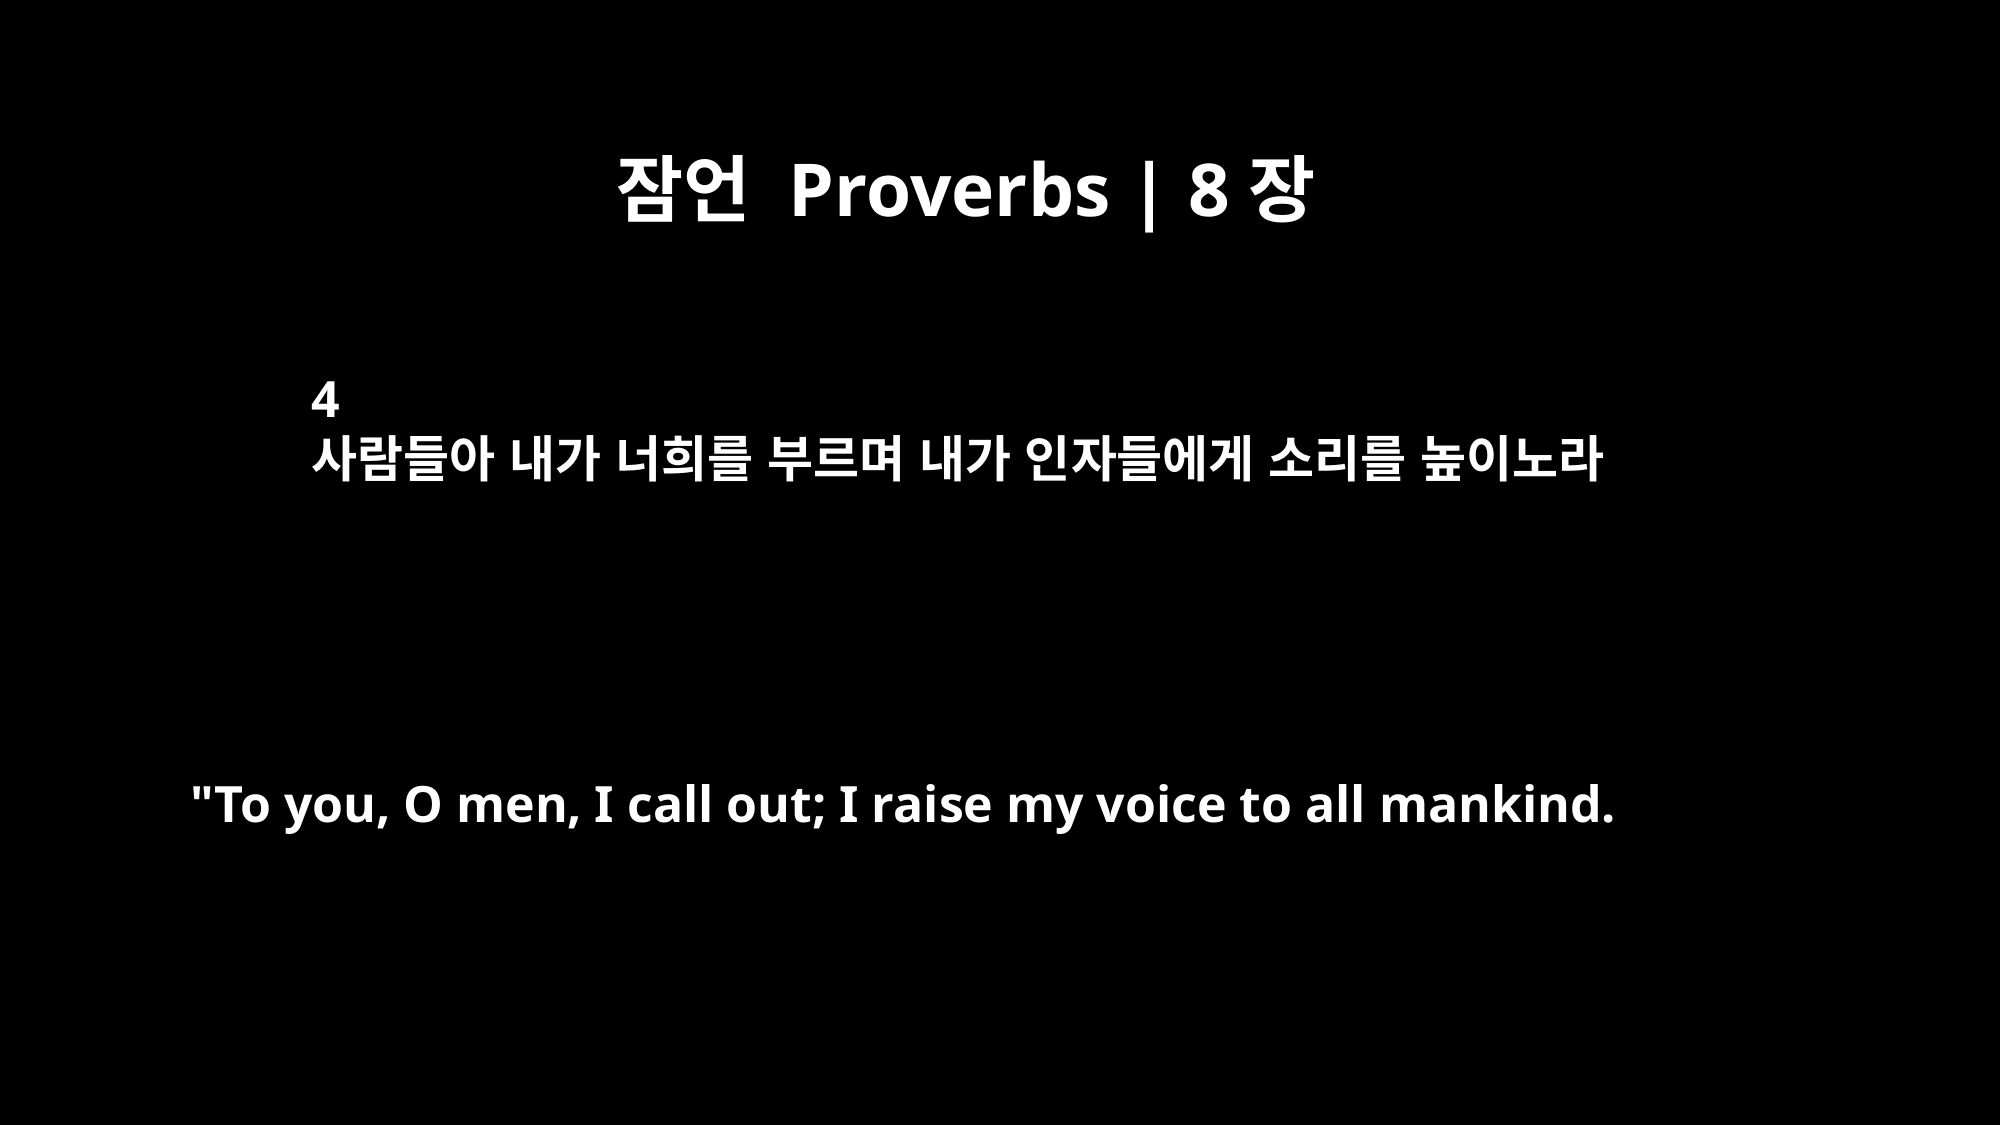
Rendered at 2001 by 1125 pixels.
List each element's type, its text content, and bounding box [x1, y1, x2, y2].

text_box 잠언 Proverbs | 8장 [601, 136, 1331, 239]
text_box "To you, O men, I call out; I raise my voice to all mankind. [175, 764, 1632, 840]
text_box 4 사람들아 내가 너희를 부르며 내가 인자들에게 소리를 높이노라 [296, 359, 1621, 495]
